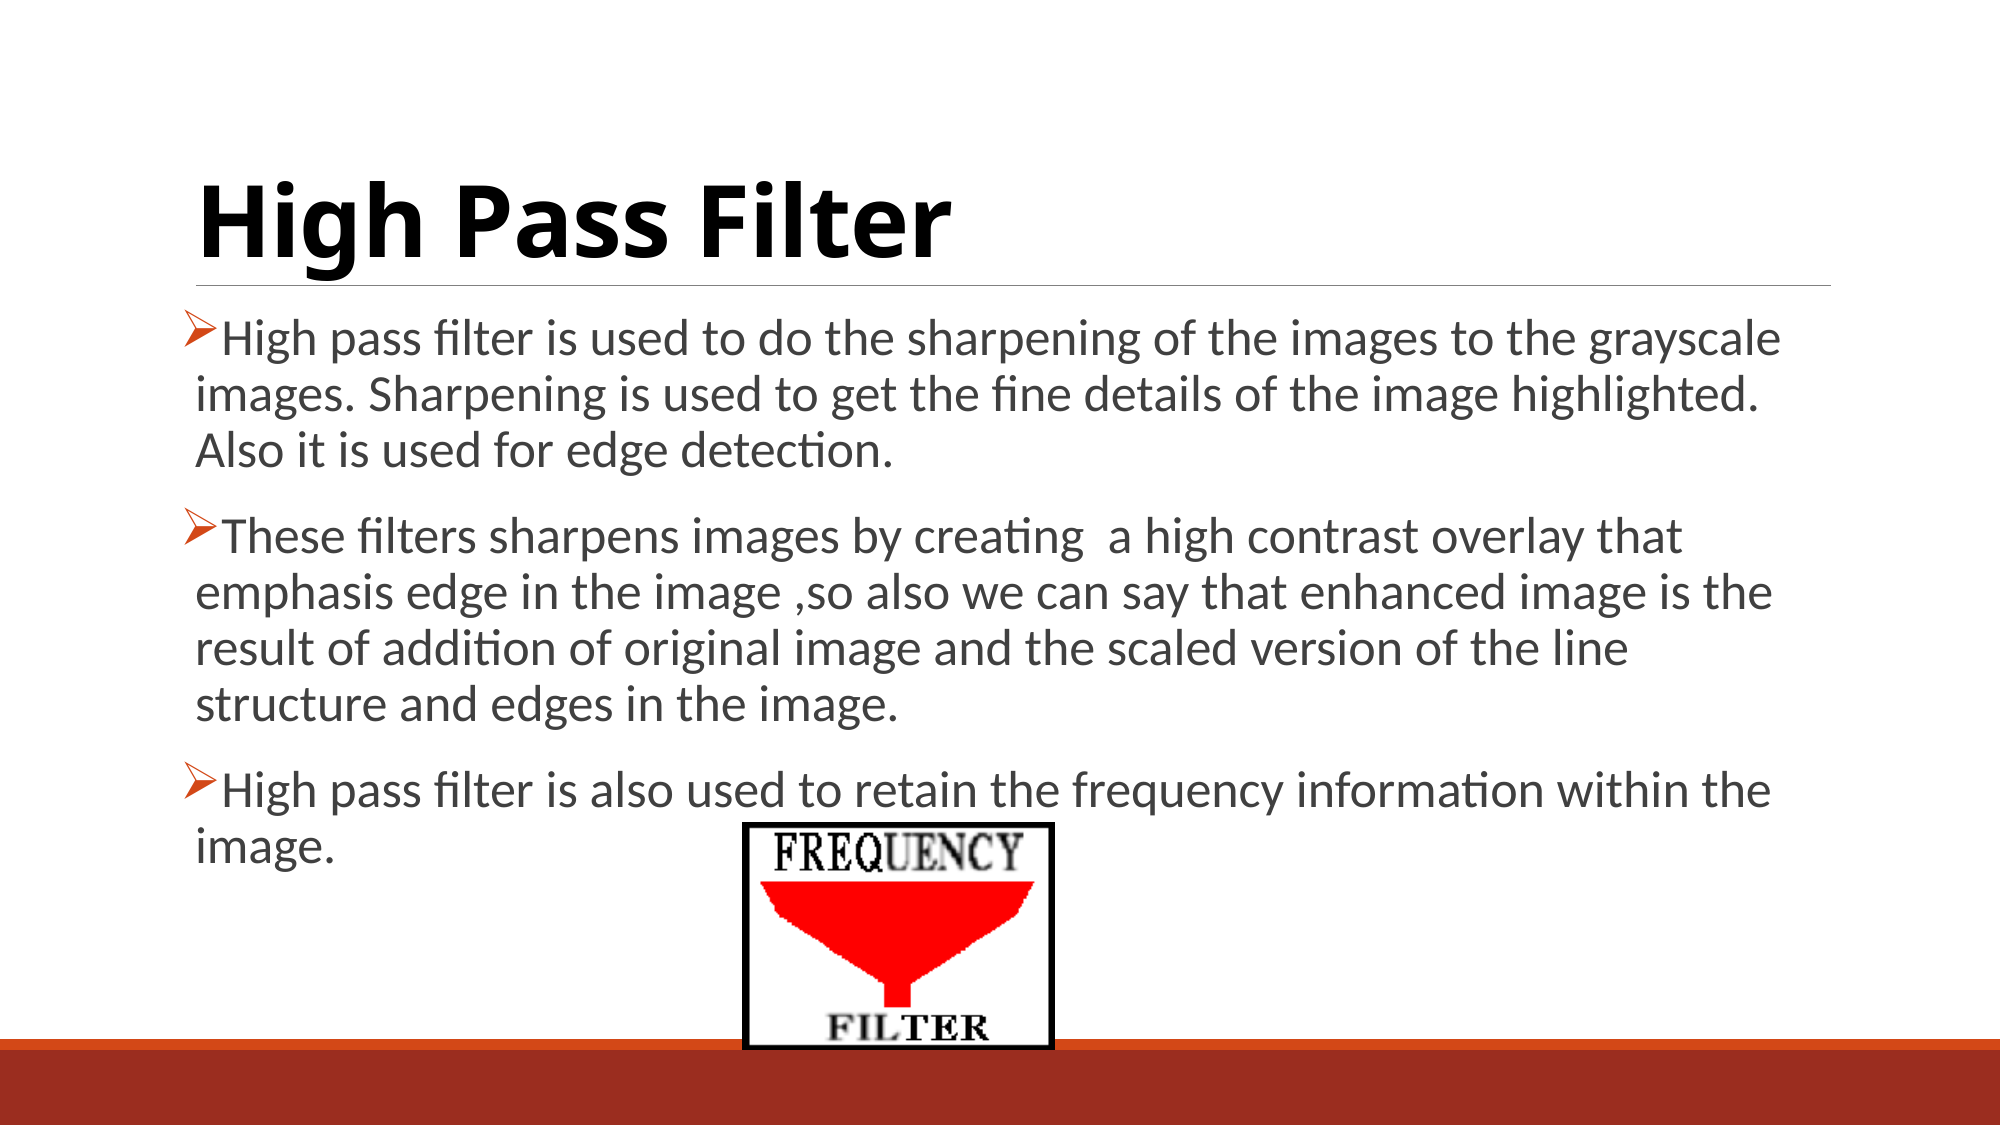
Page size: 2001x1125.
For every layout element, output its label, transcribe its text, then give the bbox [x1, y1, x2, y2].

list High pass filter is used to do the sharpening of the images to the grayscale images. Sharpening is used to get the fine details of the image highlighted. Also it is used for edge detection. These filters sharpens images by creating a high contrast overlay that emphasis edge in the image ,so also we can say that enhanced image is the result of addition of original image and the scaled version of the line structure and edges in the image. High pass filter is also used to retain the frequency information within the image. [180, 302, 1830, 963]
picture [741, 822, 1055, 1050]
title High Pass Filter [180, 47, 1830, 285]
